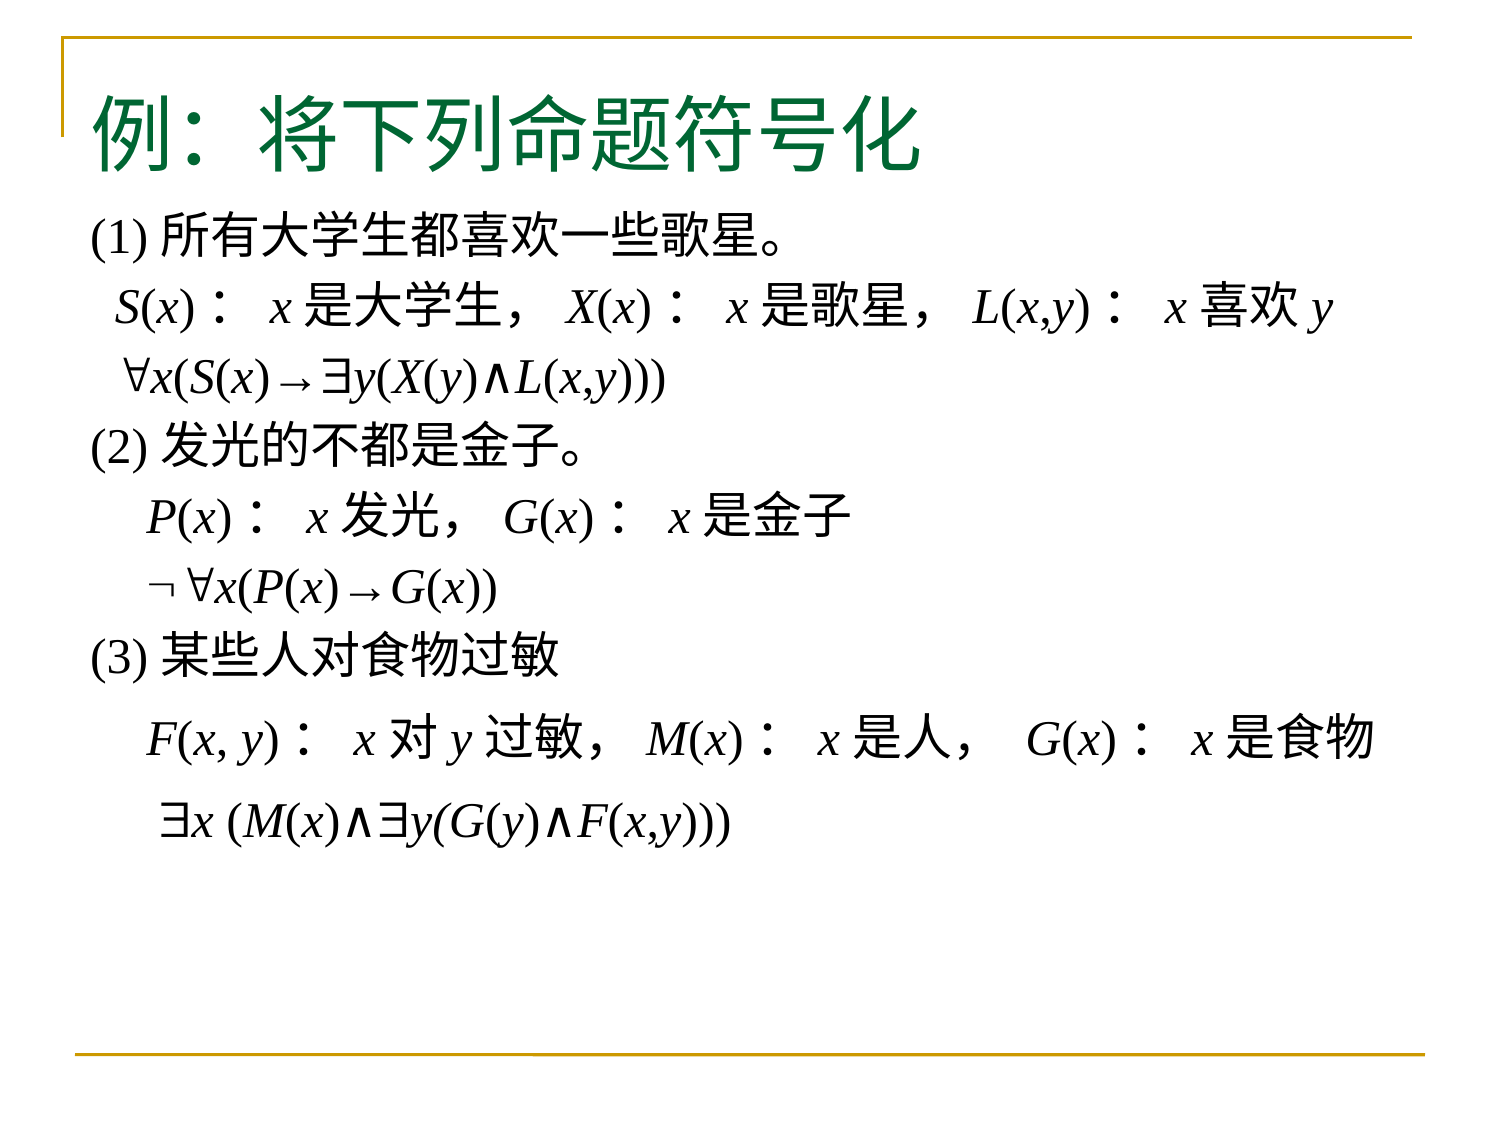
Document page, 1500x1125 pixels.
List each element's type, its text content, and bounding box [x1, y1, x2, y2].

list (1)所有大学生都喜欢一些歌星。 S(x)：x是大学生，X(x)：x是歌星，L(x,y)：x喜欢y x(S(x)→y(X(y)∧L(x,y))) (2)发光的不都是金子。 P(x)：x发光，G(x)：x是金子 x(P(x)→G(x)) (3)某些人对食物过敏 F(x, y)：x对y过敏，M(x)：x是人， G(x)：x是食物 x (M(x)∧y(G(y)∧F(x,y))) [75, 196, 1447, 917]
title 例：将下列命题符号化 [75, 75, 1425, 161]
